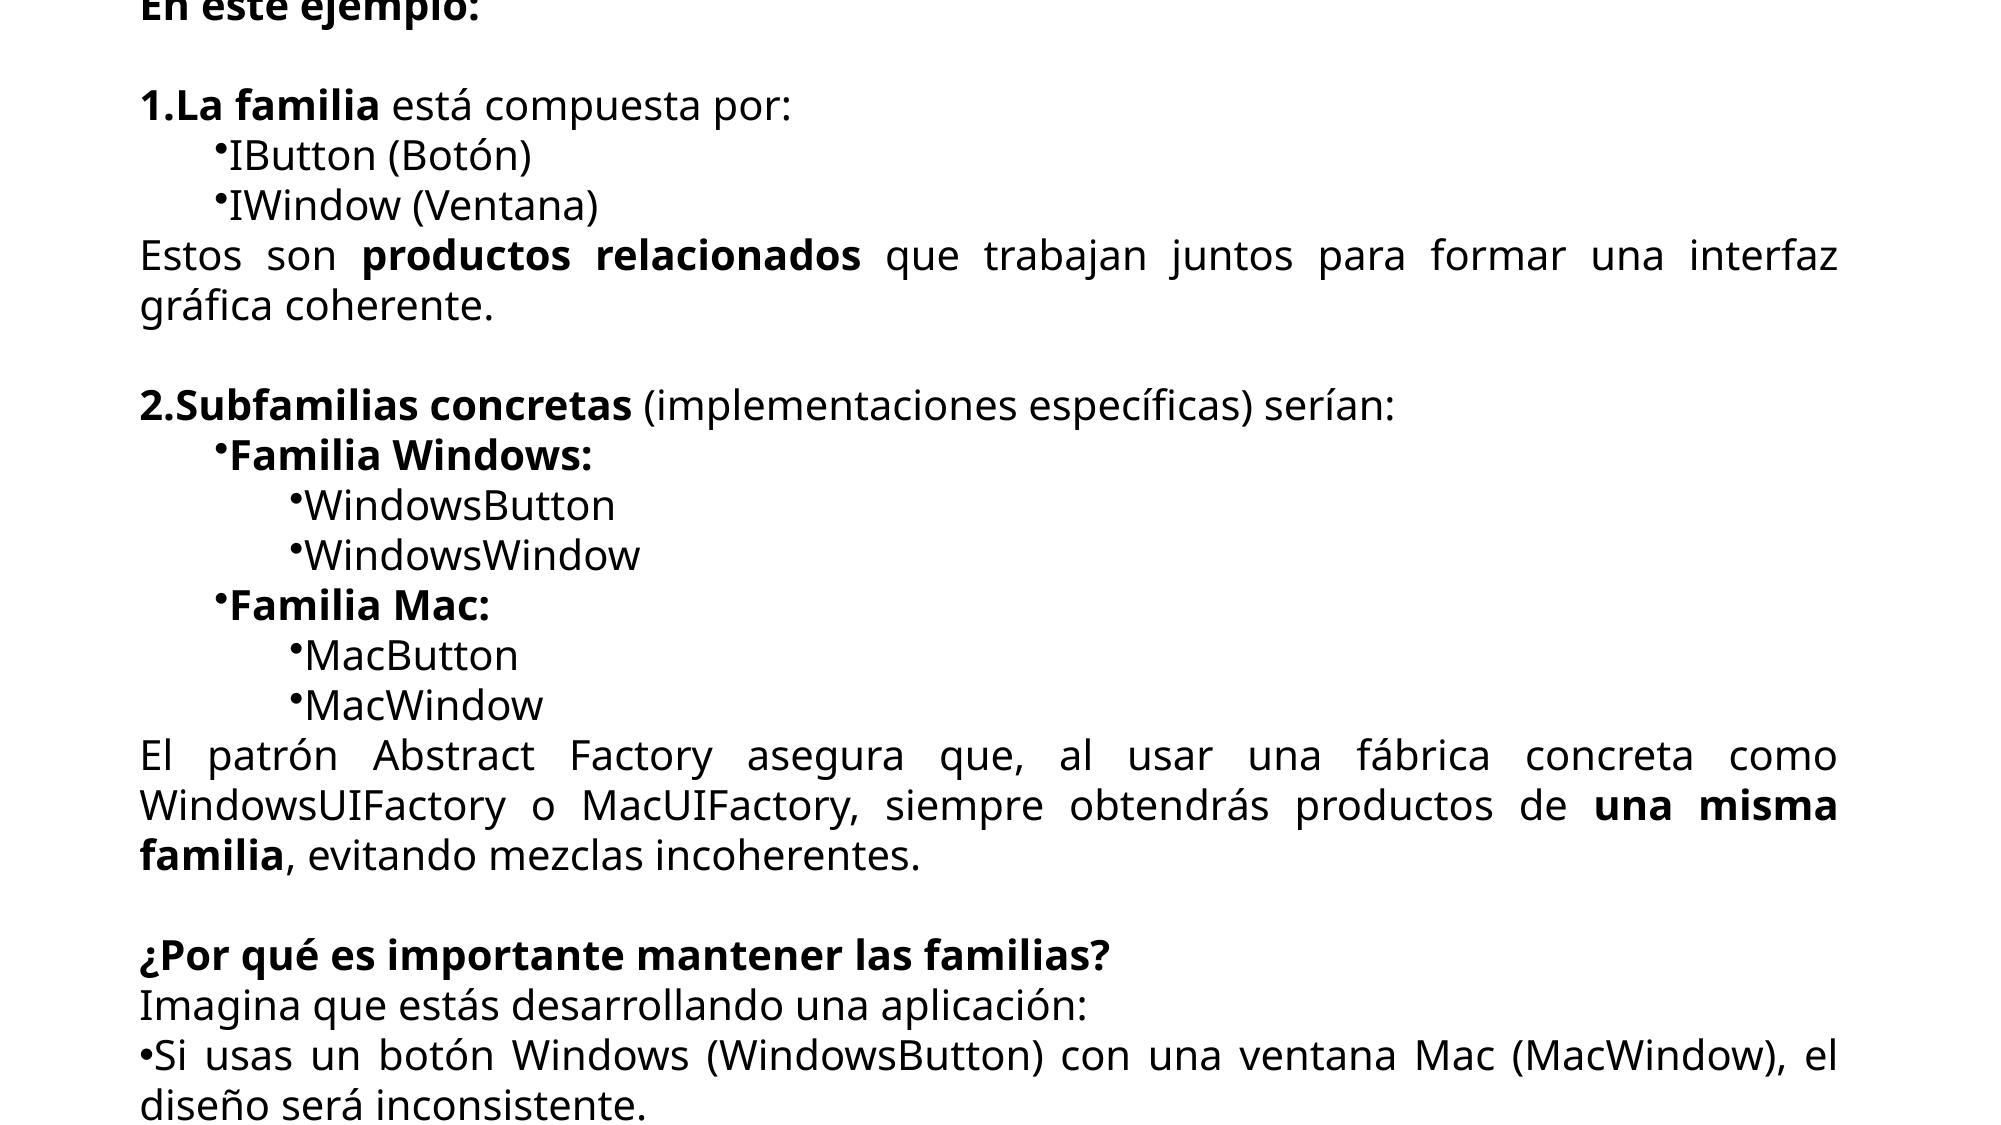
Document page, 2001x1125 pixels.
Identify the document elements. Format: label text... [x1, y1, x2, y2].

list En este ejemplo: La familia está compuesta por: IButton (Botón) IWindow (Ventana) Estos son productos relacionados que trabajan juntos para formar una interfaz gráfica coherente. Subfamilias concretas (implementaciones específicas) serían: Familia Windows: WindowsButton WindowsWindow Familia Mac: MacButton MacWindow El patrón Abstract Factory asegura que, al usar una fábrica concreta como WindowsUIFactory o MacUIFactory, siempre obtendrás productos de una misma familia, evitando mezclas incoherentes. ¿Por qué es importante mantener las familias? Imagina que estás desarrollando una aplicación: Si usas un botón Windows (WindowsButton) con una ventana Mac (MacWindow), el diseño será inconsistente. [124, 0, 1855, 1125]
